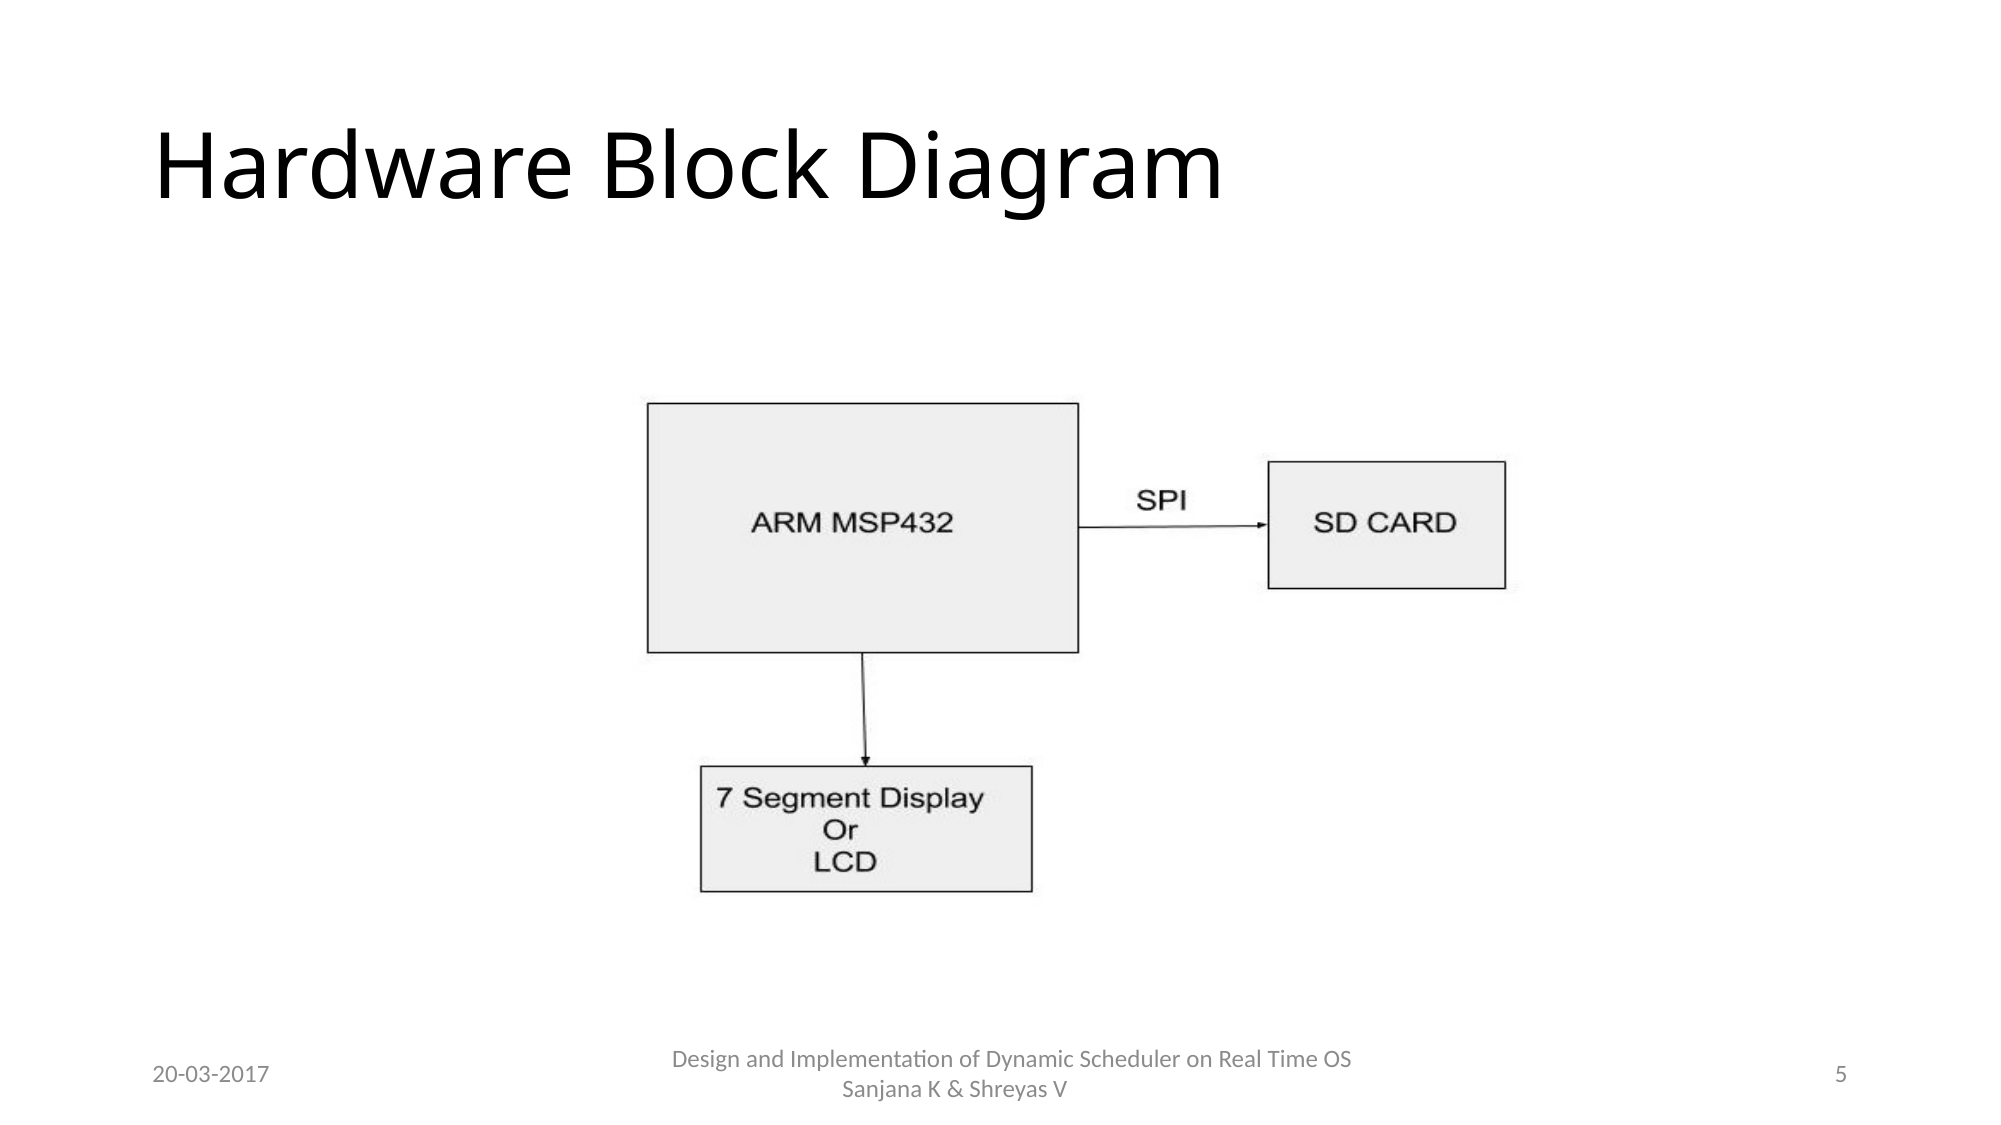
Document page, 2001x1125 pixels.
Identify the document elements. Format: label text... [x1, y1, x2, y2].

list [480, 266, 1551, 964]
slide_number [137, 1042, 588, 1103]
title Hardware Block Diagram [137, 59, 1863, 278]
slide_number 5 [1412, 1042, 1863, 1103]
footer Design and Implementation of Dynamic Scheduler on Real Time OS Sanjana K & Shreyas V [648, 1042, 1383, 1103]
